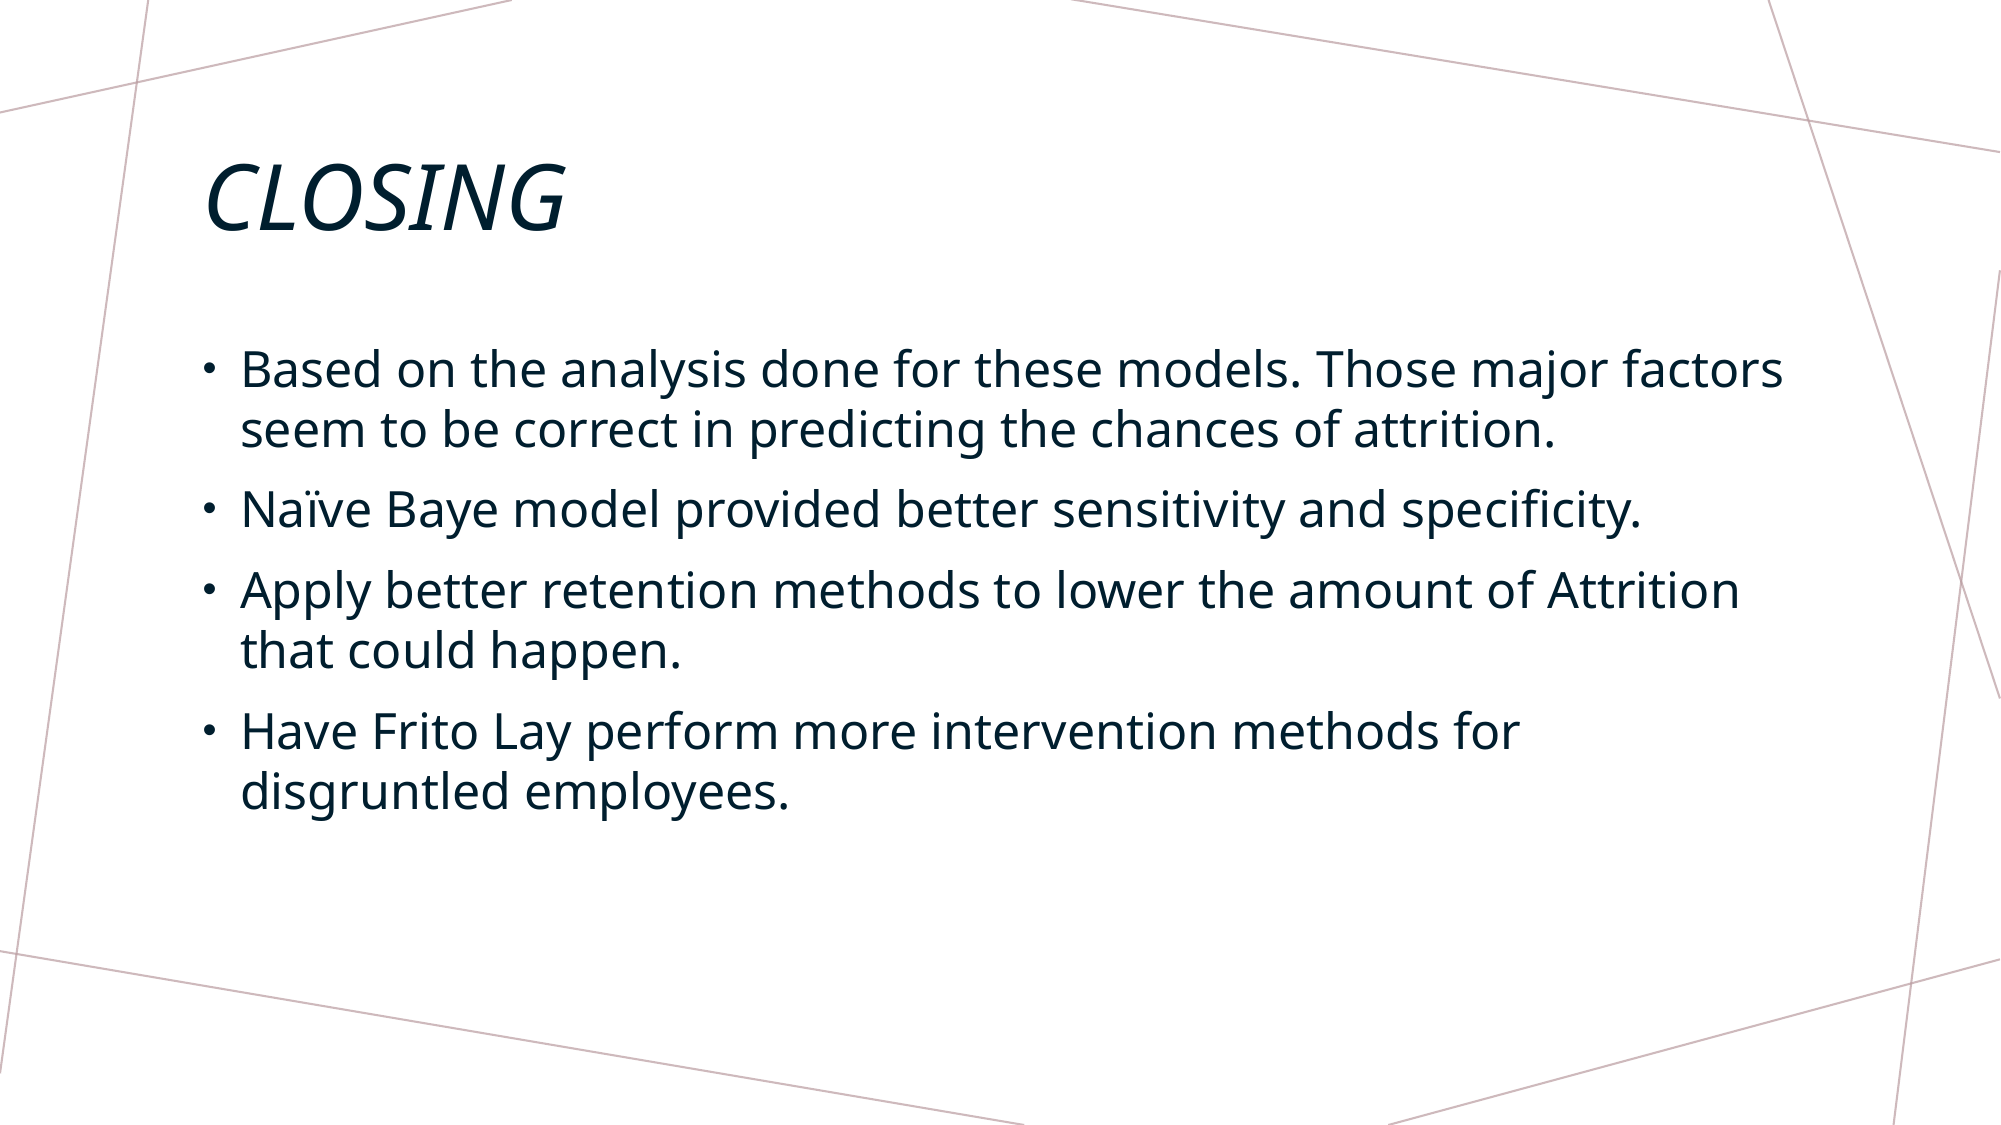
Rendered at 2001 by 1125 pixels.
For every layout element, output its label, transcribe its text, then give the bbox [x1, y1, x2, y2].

title Closing [187, 87, 1813, 315]
list Based on the analysis done for these models. Those major factors seem to be correct in predicting the chances of attrition. Naïve Baye model provided better sensitivity and specificity. Apply better retention methods to lower the amount of Attrition that could happen. Have Frito Lay perform more intervention methods for disgruntled employees. [187, 329, 1813, 990]
